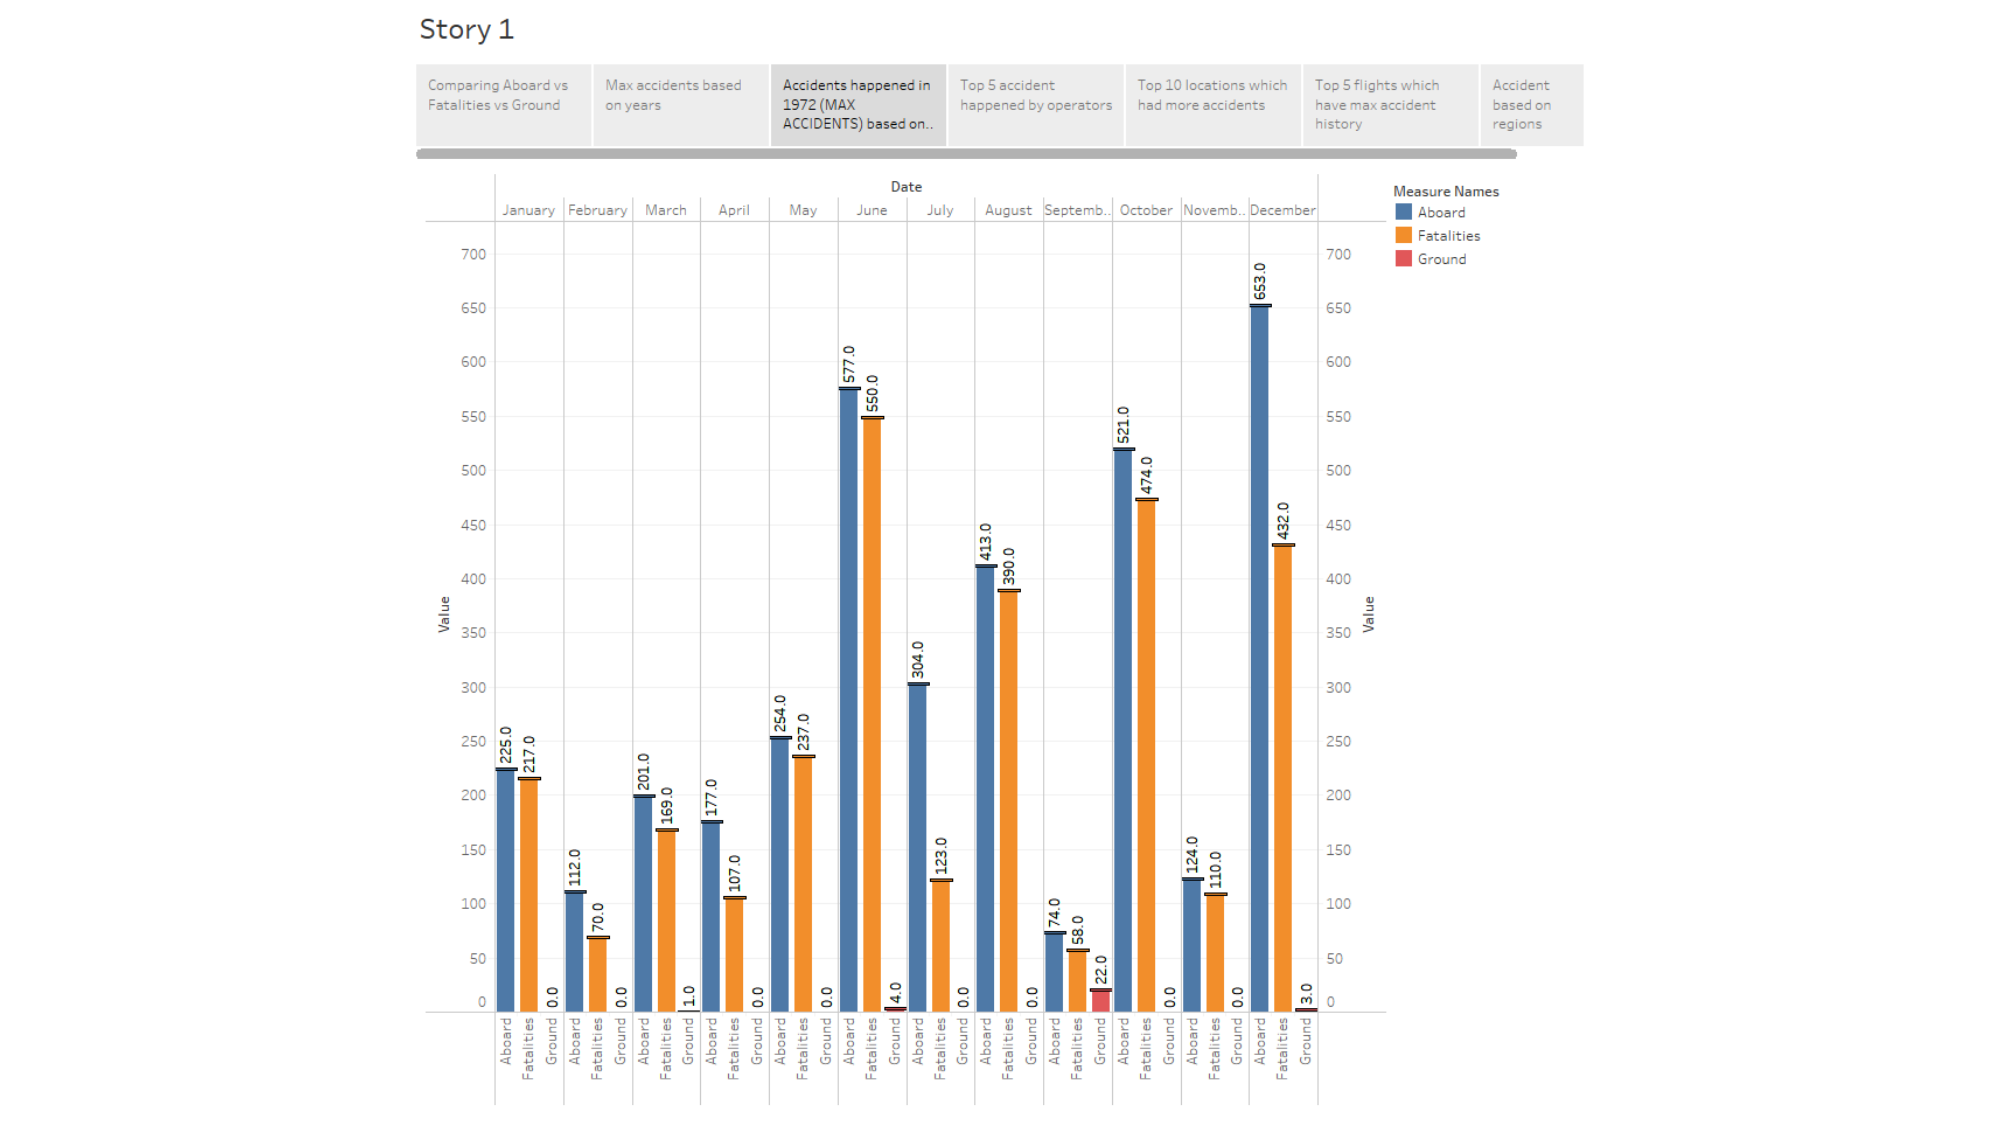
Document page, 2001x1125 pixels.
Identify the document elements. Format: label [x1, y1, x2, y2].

picture [407, 0, 1593, 1125]
